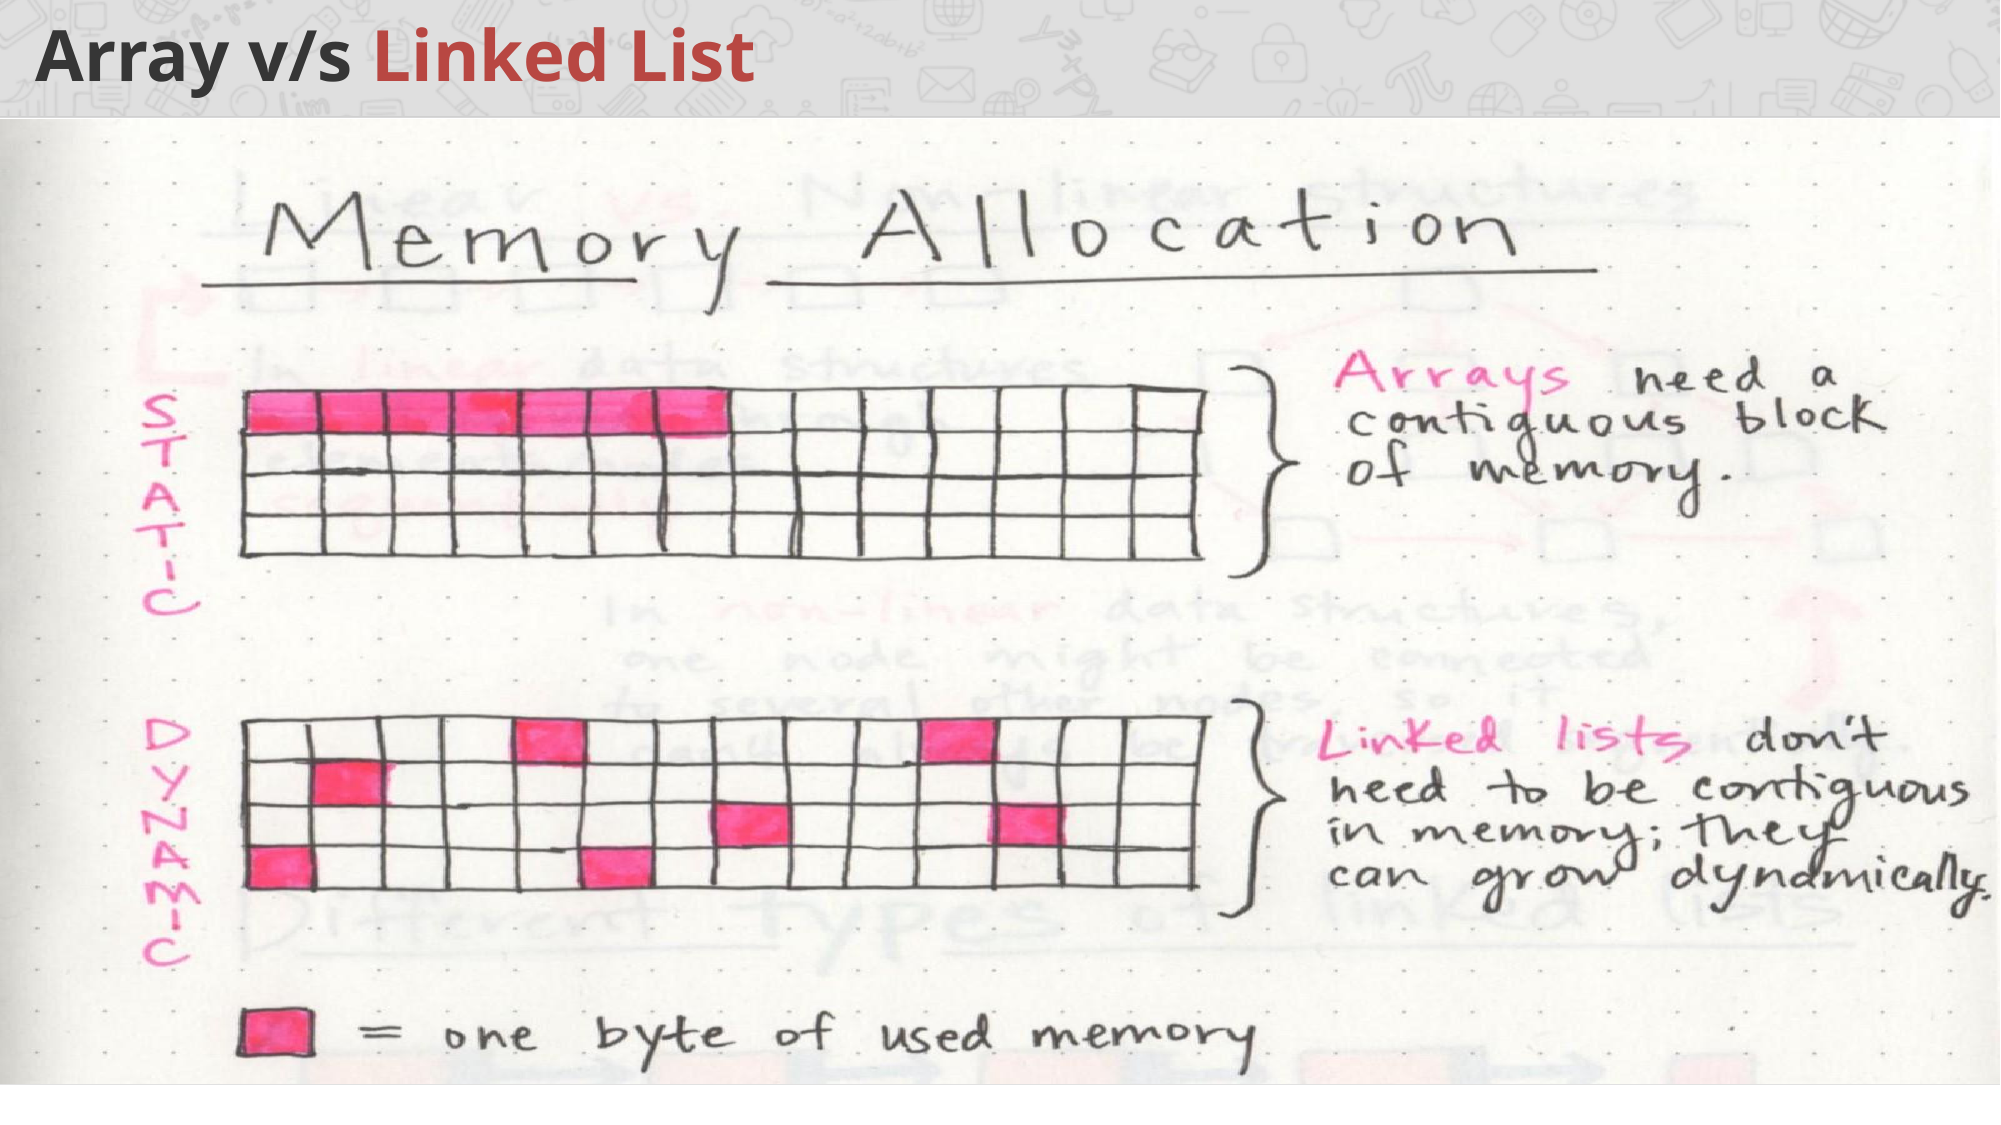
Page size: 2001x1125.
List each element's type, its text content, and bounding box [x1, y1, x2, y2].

picture [0, 119, 2000, 1085]
title Array v/s Linked List [0, 0, 2000, 116]
